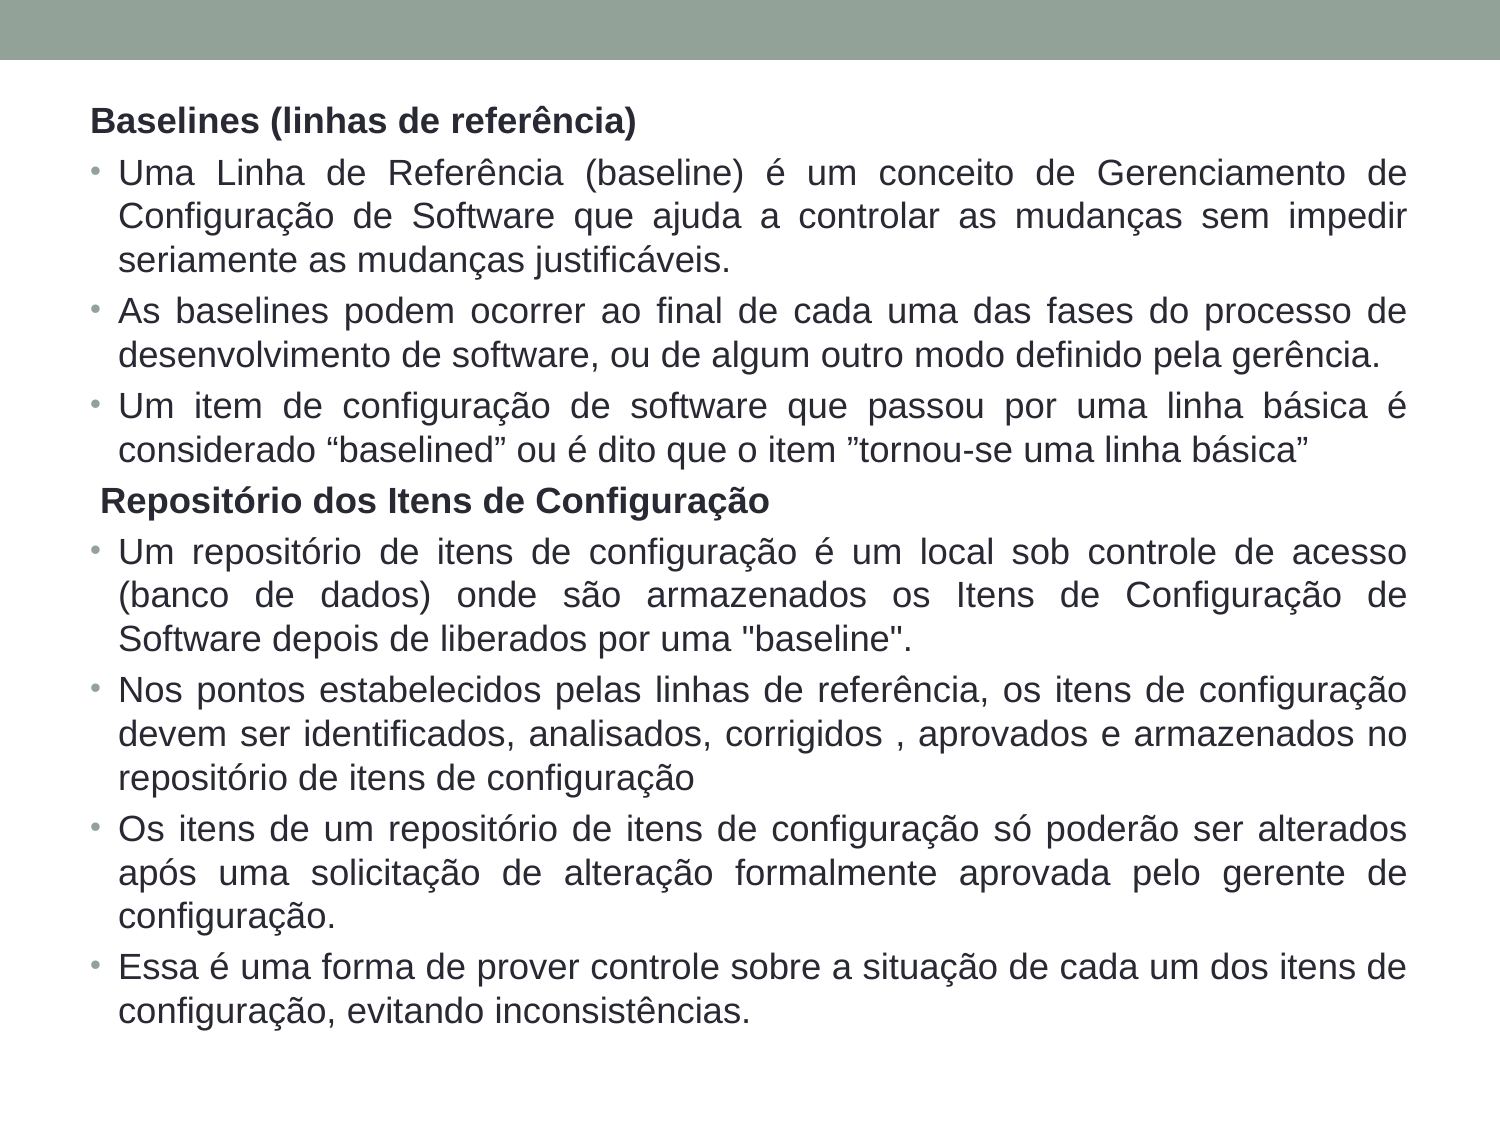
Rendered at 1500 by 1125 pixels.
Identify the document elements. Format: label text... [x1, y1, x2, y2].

list Baselines (linhas de referência) Uma Linha de Referência (baseline) é um conceito de Gerenciamento de Configuração de Software que ajuda a controlar as mudanças sem impedir seriamente as mudanças justificáveis. As baselines podem ocorrer ao final de cada uma das fases do processo de desenvolvimento de software, ou de algum outro modo definido pela gerência. Um item de configuração de software que passou por uma linha básica é considerado “baselined” ou é dito que o item ”tornou-se uma linha básica” Repositório dos Itens de Configuração Um repositório de itens de configuração é um local sob controle de acesso (banco de dados) onde são armazenados os Itens de Configuração de Software depois de liberados por uma "baseline". Nos pontos estabelecidos pelas linhas de referência, os itens de configuração devem ser identificados, analisados, corrigidos , aprovados e armazenados no repositório de itens de configuração Os itens de um repositório de itens de configuração só poderão ser alterados após uma solicitação de alteração formalmente aprovada pelo gerente de configuração. Essa é uma forma de prover controle sobre a situação de cada um dos itens de configuração, evitando inconsistências. [75, 90, 1425, 1063]
